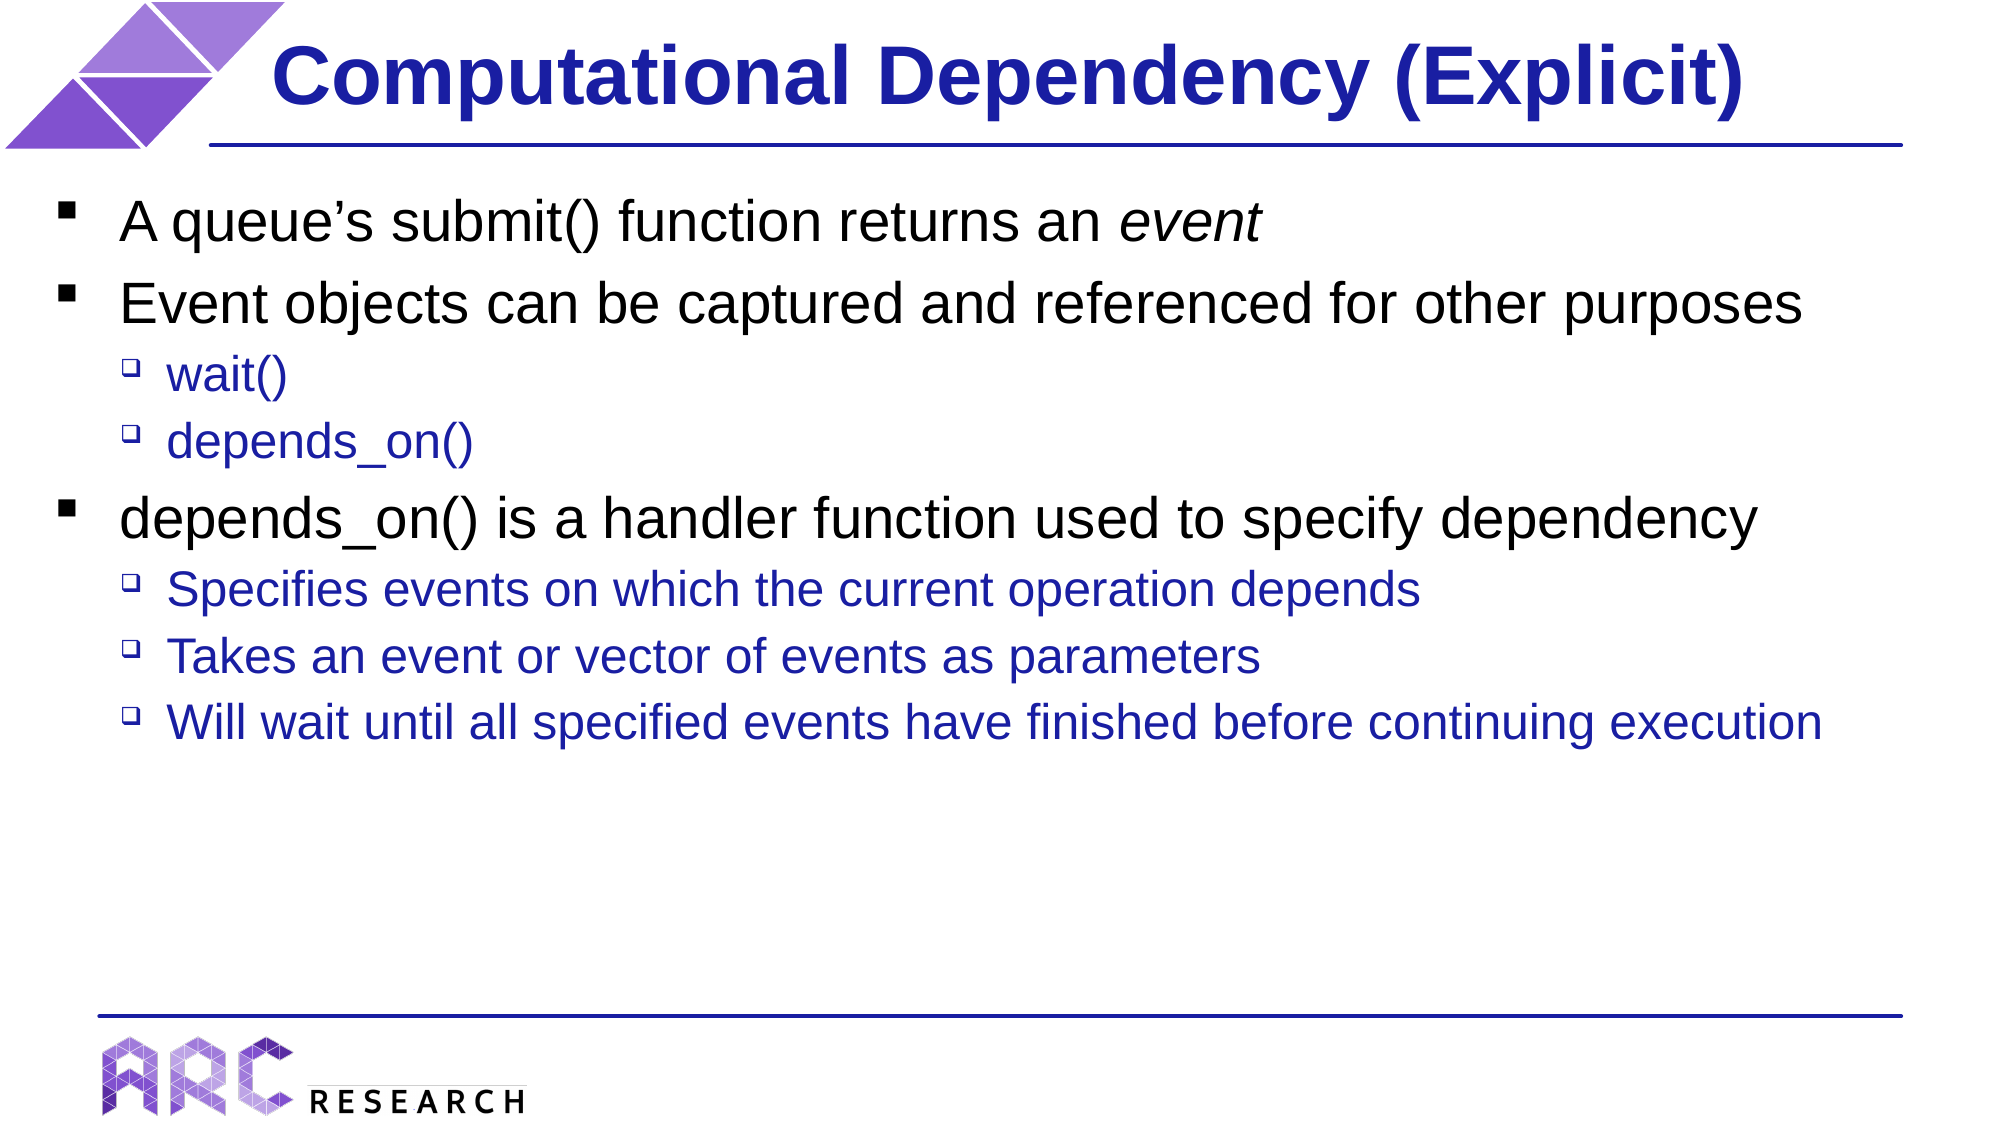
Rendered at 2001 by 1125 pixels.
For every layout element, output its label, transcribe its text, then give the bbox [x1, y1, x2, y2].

list A queue’s submit() function returns an event Event objects can be captured and referenced for other purposes wait() depends_on() depends_on() is a handler function used to specify dependency Specifies events on which the current operation depends Takes an event or vector of events as parameters Will wait until all specified events have finished before continuing execution [43, 182, 1958, 1017]
title Computational Dependency (Explicit) [249, 0, 1796, 143]
picture [99, 1036, 296, 1119]
picture [307, 1083, 527, 1116]
